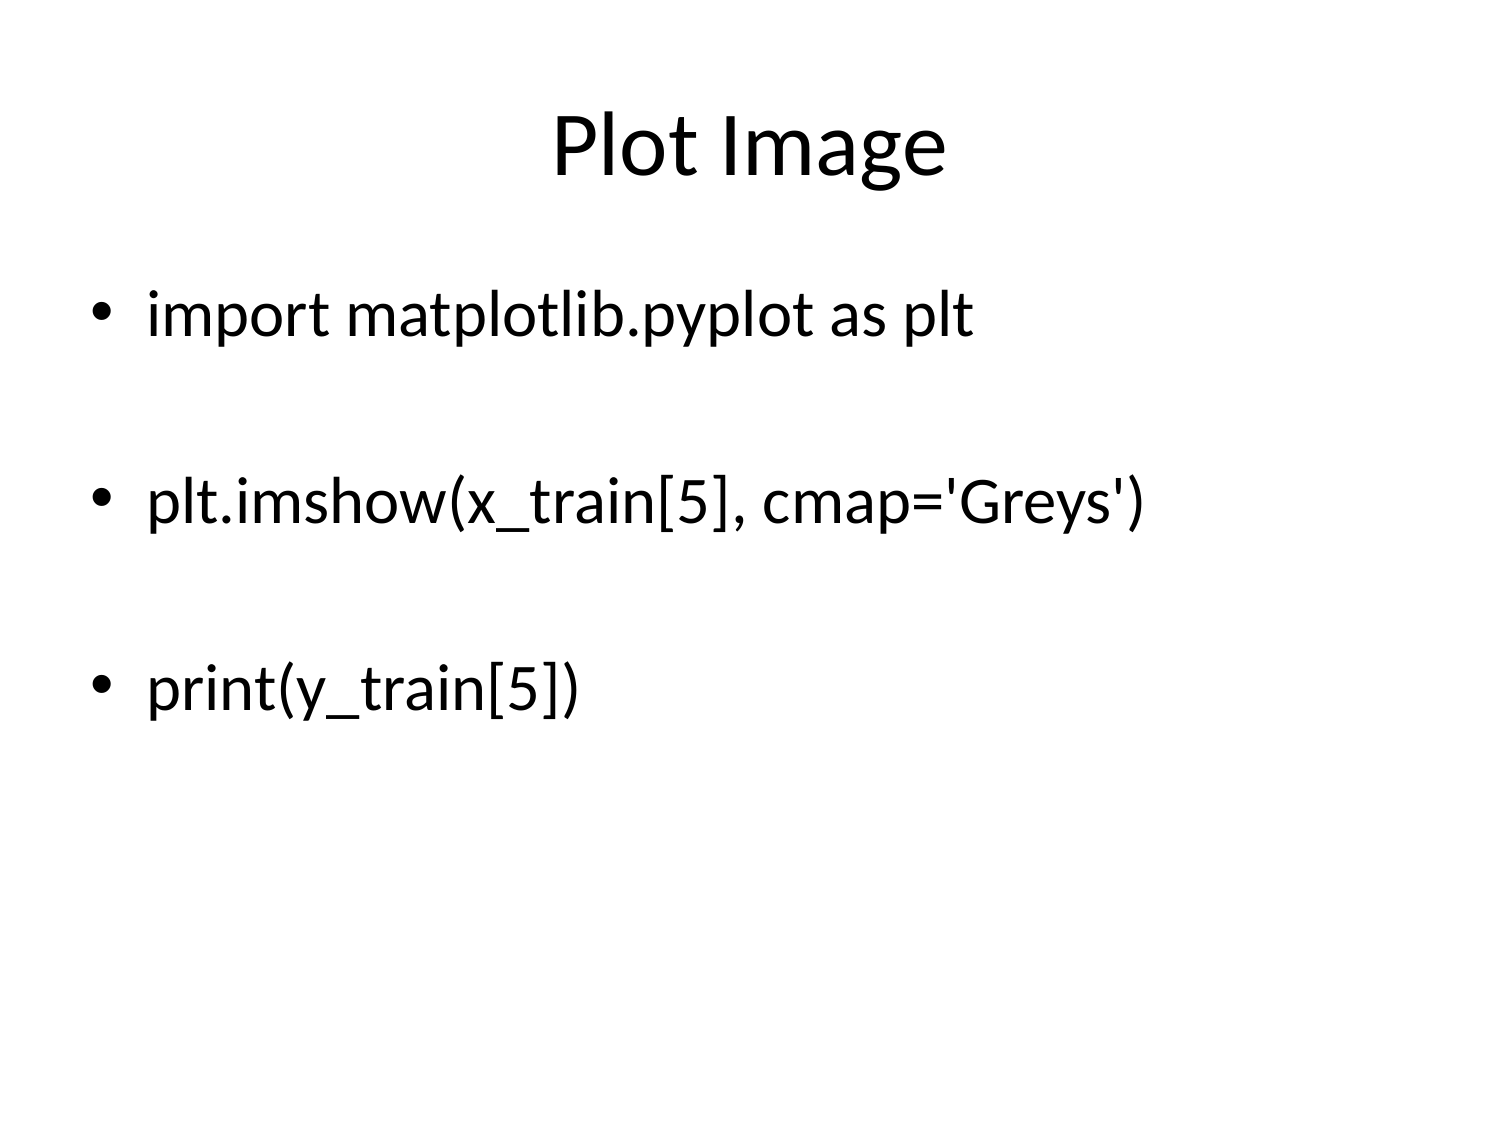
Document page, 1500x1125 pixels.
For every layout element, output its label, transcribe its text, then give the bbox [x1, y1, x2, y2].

list import matplotlib.pyplot as plt plt.imshow(x_train[5], cmap='Greys') print(y_train[5]) [75, 262, 1425, 1005]
title Plot Image [75, 45, 1425, 233]
